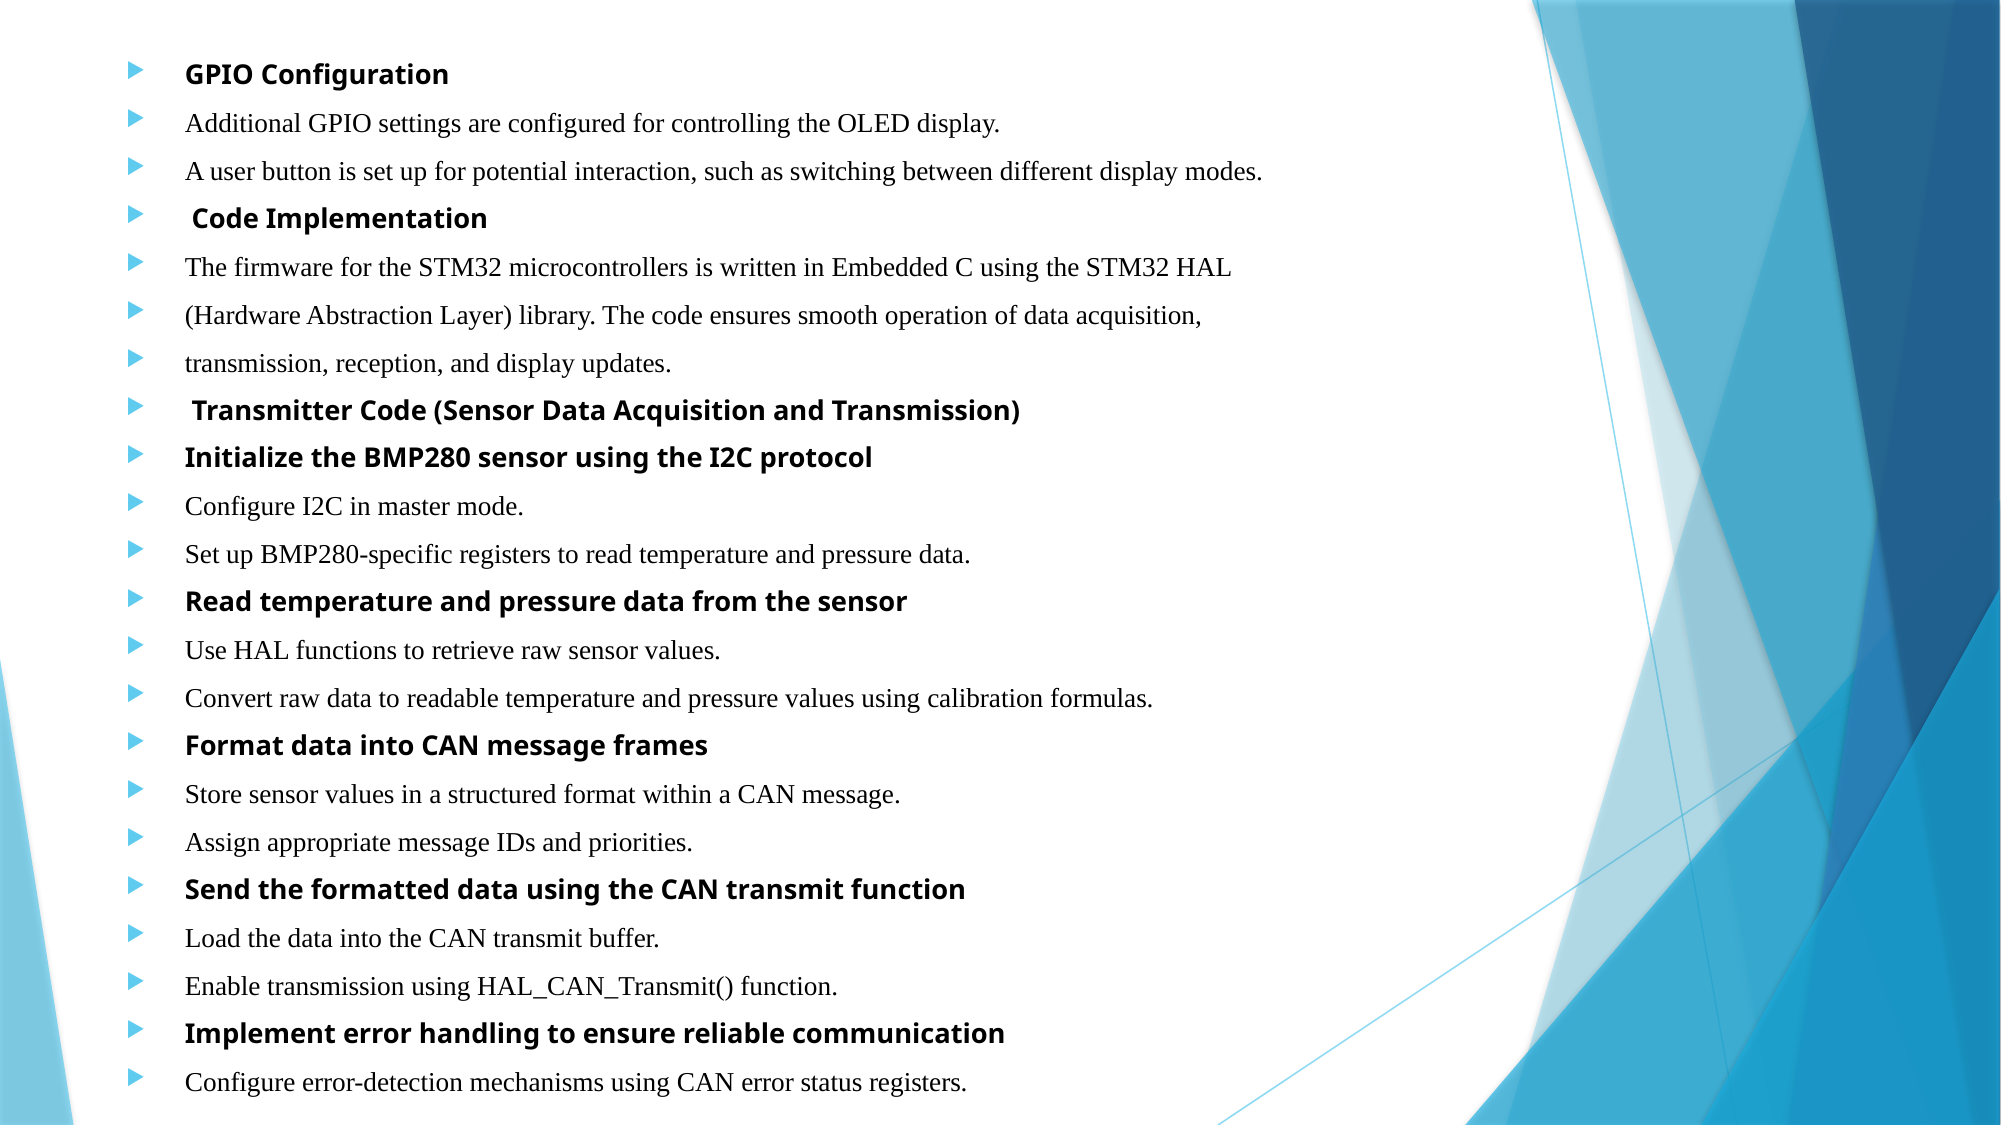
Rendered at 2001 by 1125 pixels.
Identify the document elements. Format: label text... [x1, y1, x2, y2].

list GPIO Configuration Additional GPIO settings are configured for controlling the OLED display. A user button is set up for potential interaction, such as switching between different display modes. Code Implementation The firmware for the STM32 microcontrollers is written in Embedded C using the STM32 HAL (Hardware Abstraction Layer) library. The code ensures smooth operation of data acquisition, transmission, reception, and display updates. Transmitter Code (Sensor Data Acquisition and Transmission) Initialize the BMP280 sensor using the I2C protocol Configure I2C in master mode. Set up BMP280-specific registers to read temperature and pressure data. Read temperature and pressure data from the sensor Use HAL functions to retrieve raw sensor values. Convert raw data to readable temperature and pressure values using calibration formulas. Format data into CAN message frames Store sensor values in a structured format within a CAN message. Assign appropriate message IDs and priorities. Send the formatted data using the CAN transmit function Load the data into the CAN transmit buffer. Enable transmission using HAL_CAN_Transmit() function. Implement error handling to ensure reliable communication Configure error-detection mechanisms using CAN error status registers. [111, 49, 1522, 1111]
